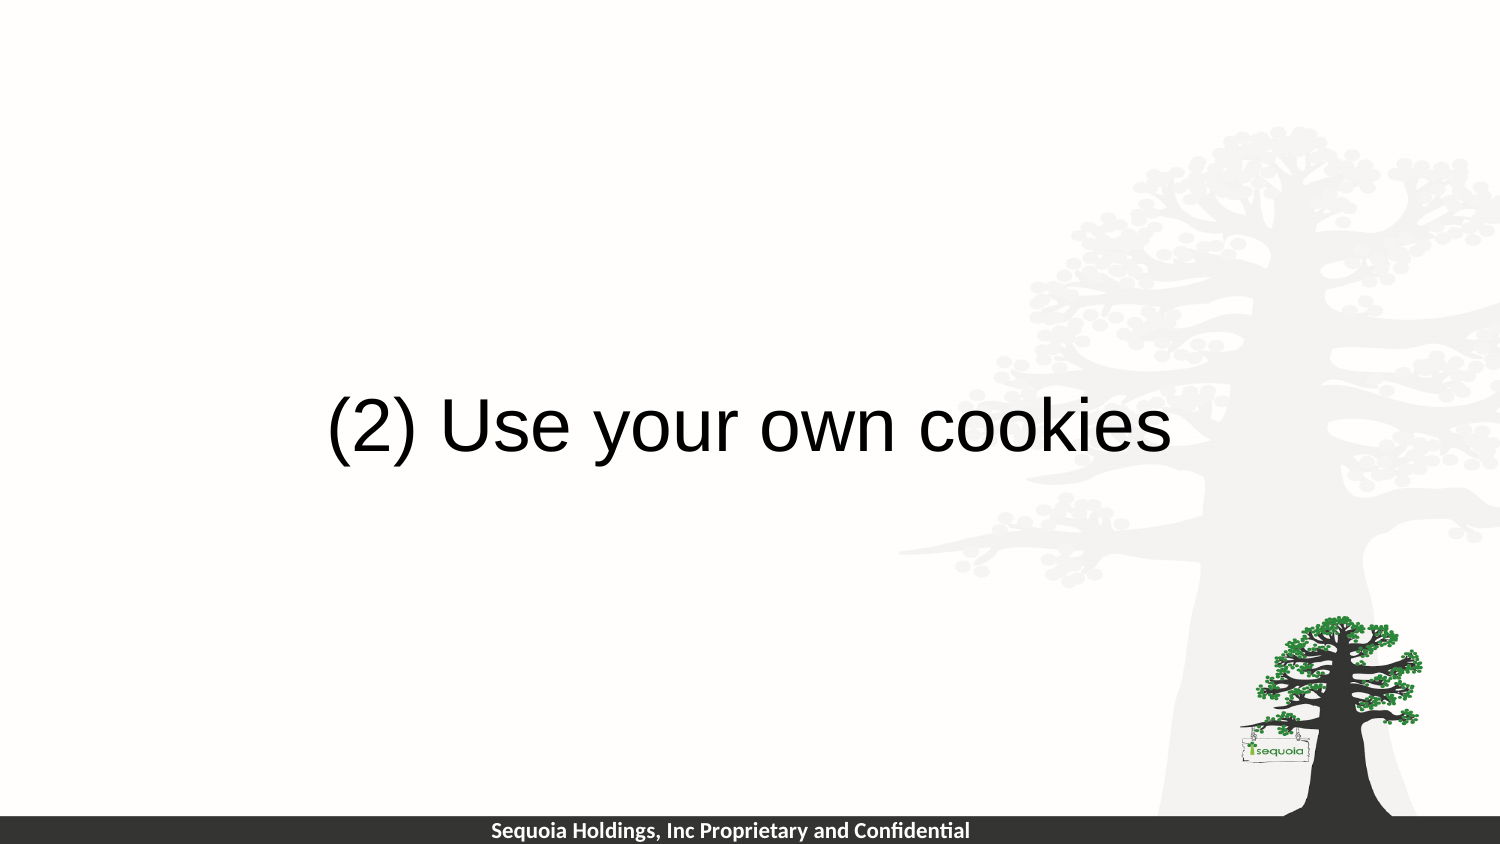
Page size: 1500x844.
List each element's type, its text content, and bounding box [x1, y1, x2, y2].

title (2) Use your own cookies [51, 352, 1449, 491]
picture [0, 0, 1500, 844]
footer Sequoia Holdings, Inc Proprietary and Confidential [375, 814, 1088, 844]
